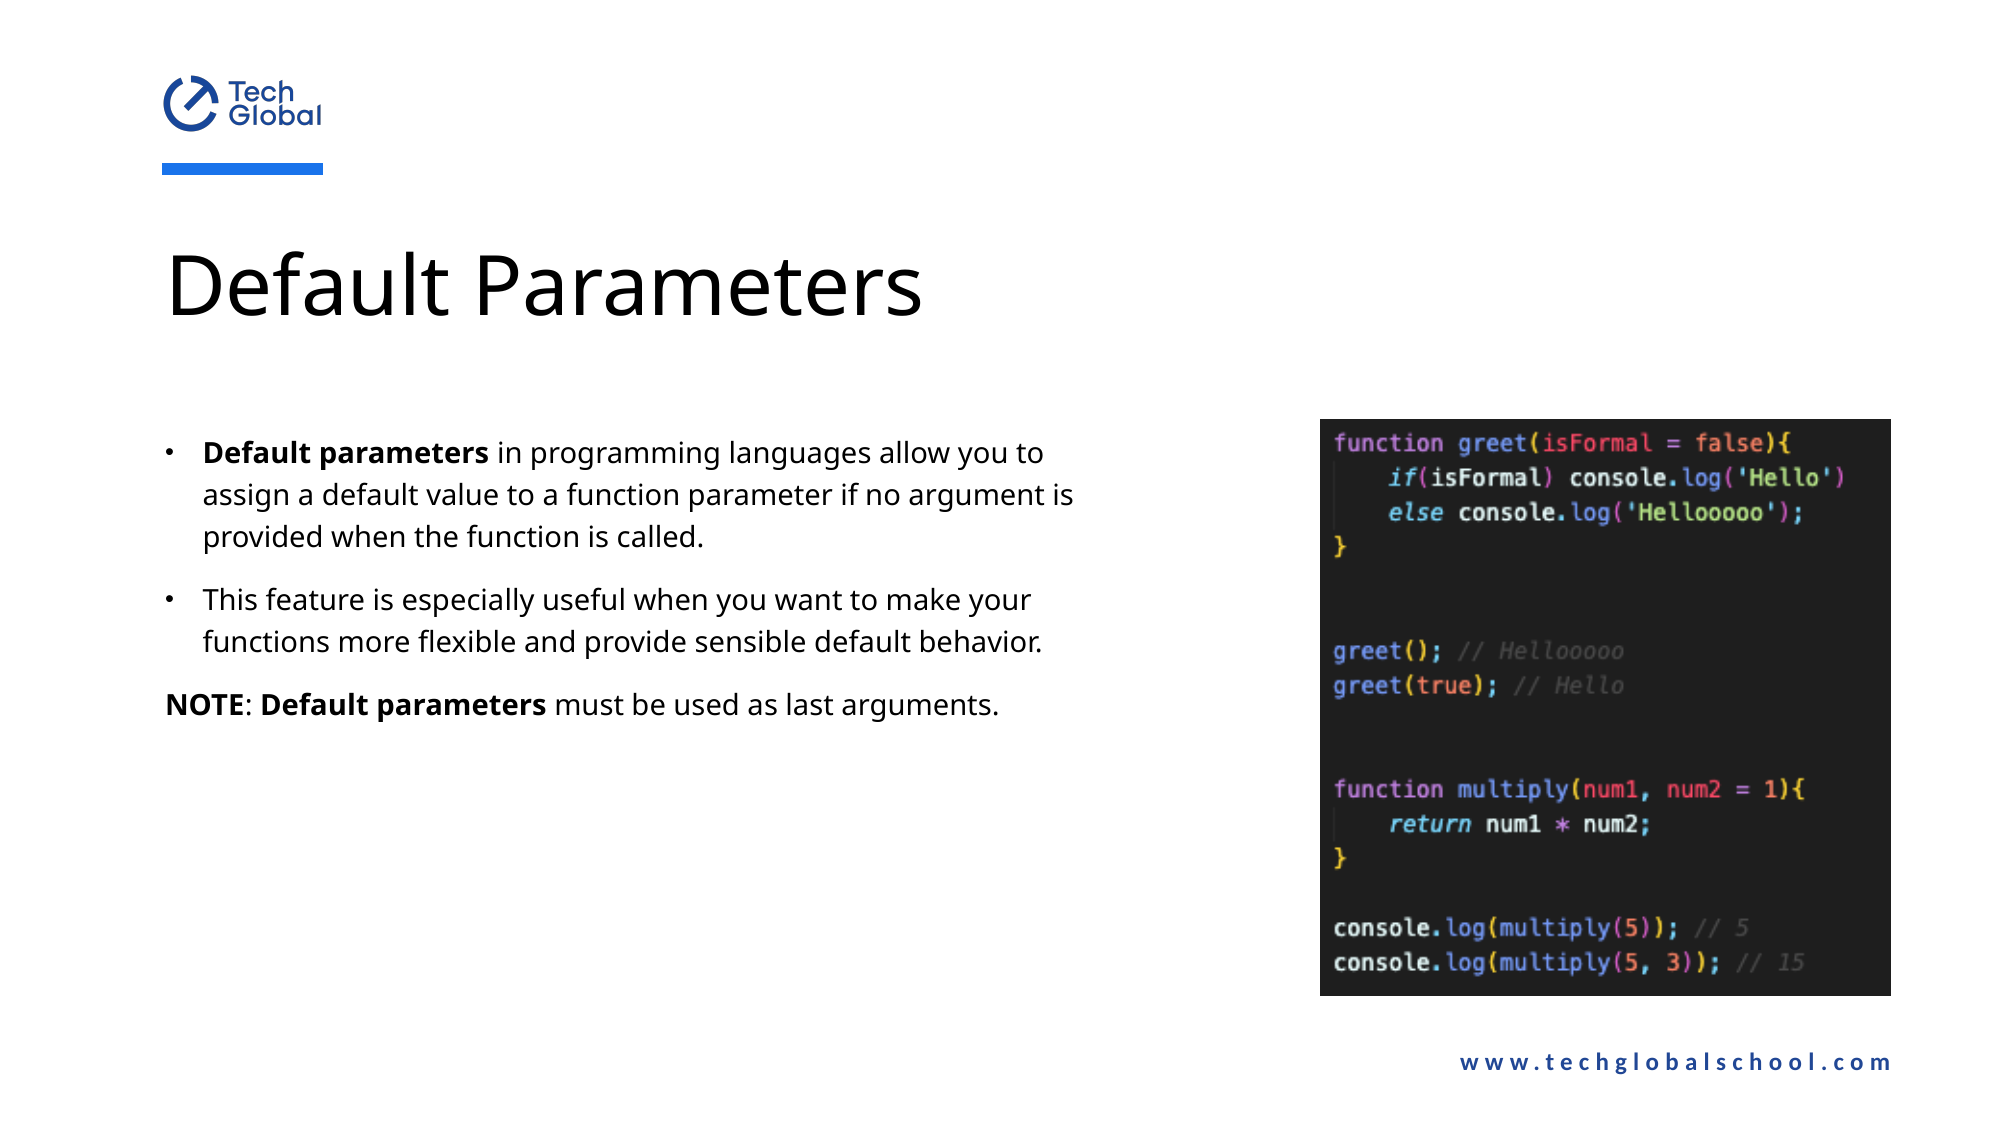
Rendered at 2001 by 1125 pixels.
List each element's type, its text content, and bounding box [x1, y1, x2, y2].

slide_number www.techglobalschool.com [1444, 1020, 1915, 1101]
title Default Parameters [150, 224, 1891, 420]
picture [1320, 419, 1891, 996]
list Default parameters in programming languages allow you to assign a default value to a function parameter if no argument is provided when the function is called. This feature is especially useful when you want to make your functions more flexible and provide sensible default behavior. NOTE: Default parameters must be used as last arguments. [150, 419, 1134, 975]
picture [149, 66, 334, 141]
